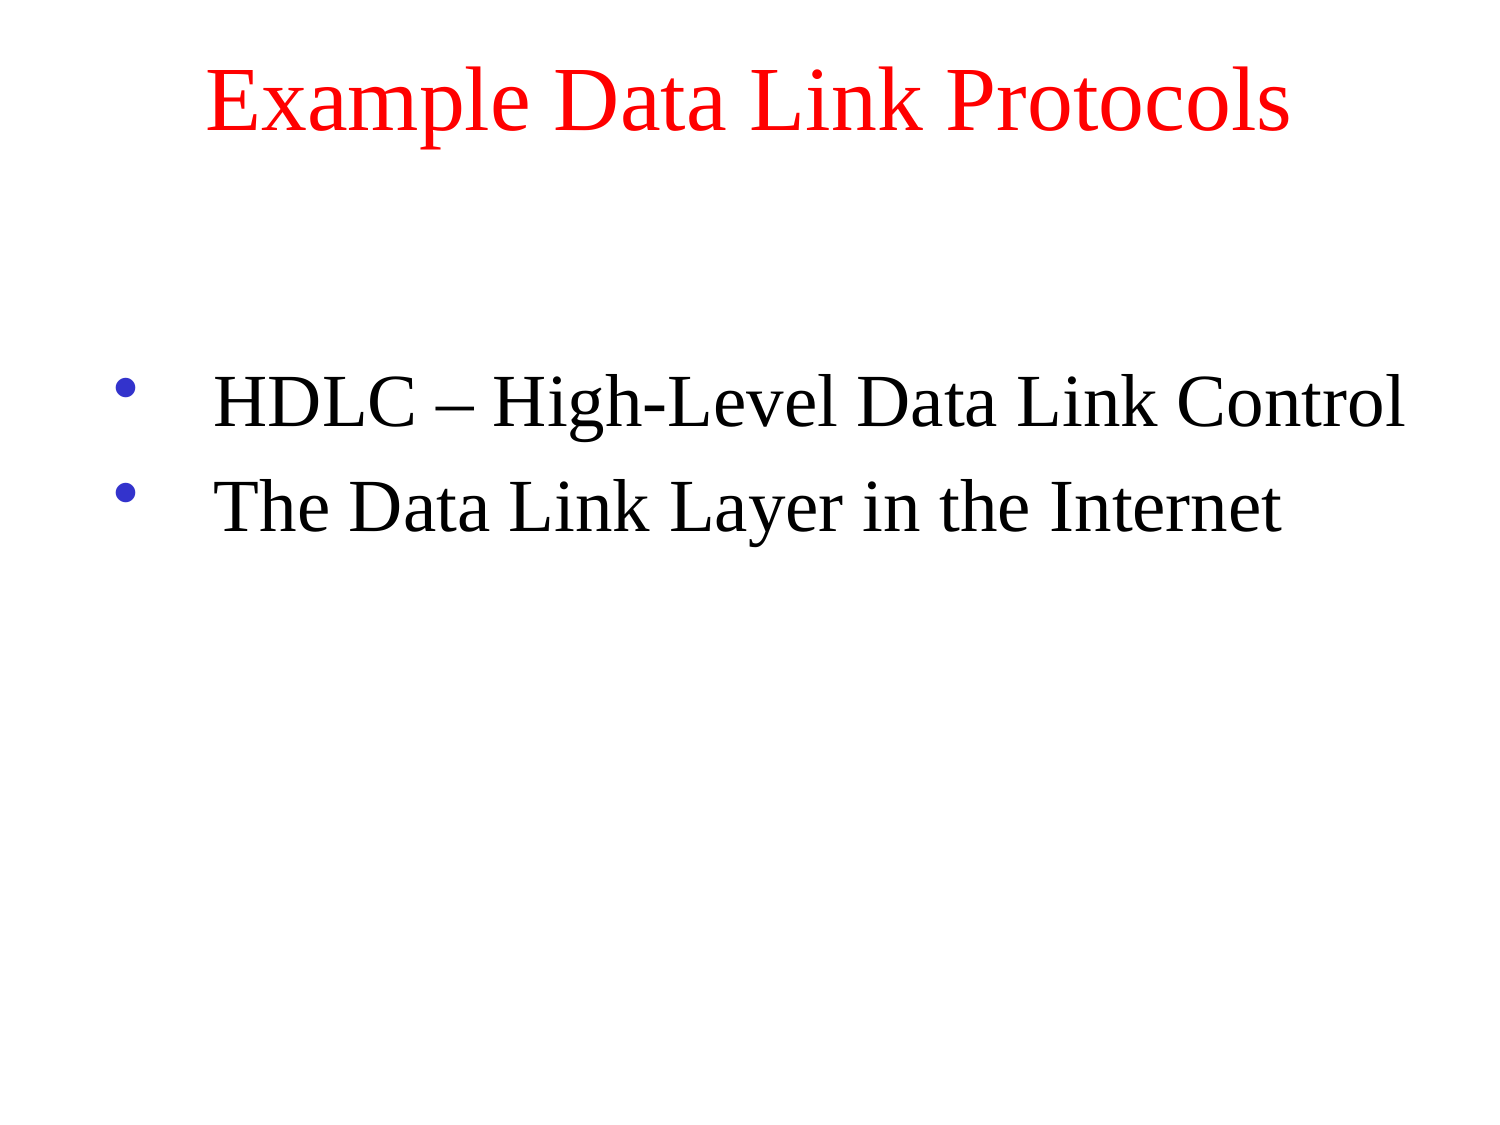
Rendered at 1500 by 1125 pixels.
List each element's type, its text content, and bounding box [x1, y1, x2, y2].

list HDLC – High-Level Data Link Control The Data Link Layer in the Internet [98, 343, 1500, 1076]
title Example Data Link Protocols [0, 0, 1500, 188]
